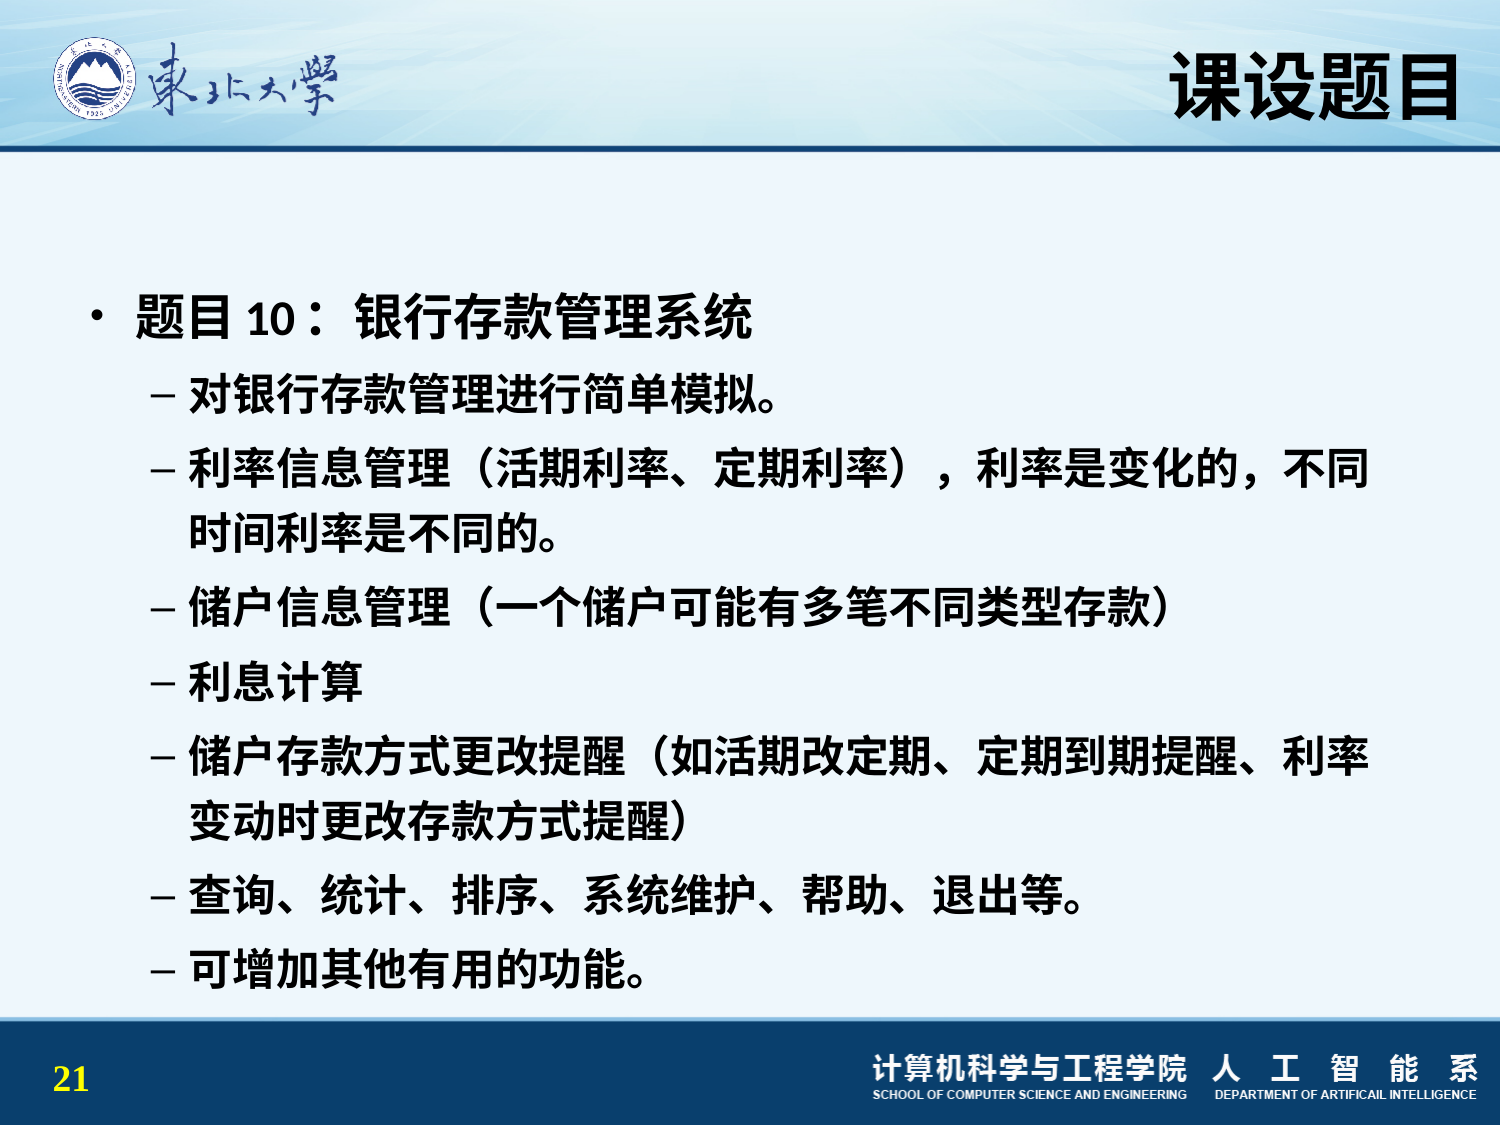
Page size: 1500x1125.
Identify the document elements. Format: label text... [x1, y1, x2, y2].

title 课设题目 [371, 19, 1483, 149]
picture [0, 0, 1500, 1125]
list 题目10：银行存款管理系统 对银行存款管理进行简单模拟。 利率信息管理（活期利率、定期利率），利率是变化的，不同时间利率是不同的。 储户信息管理（一个储户可能有多笔不同类型存款） 利息计算 储户存款方式更改提醒（如活期改定期、定期到期提醒、利率变动时更改存款方式提醒） 查询、统计、排序、系统维护、帮助、退出等。 可增加其他有用的功能。 [75, 262, 1425, 1005]
